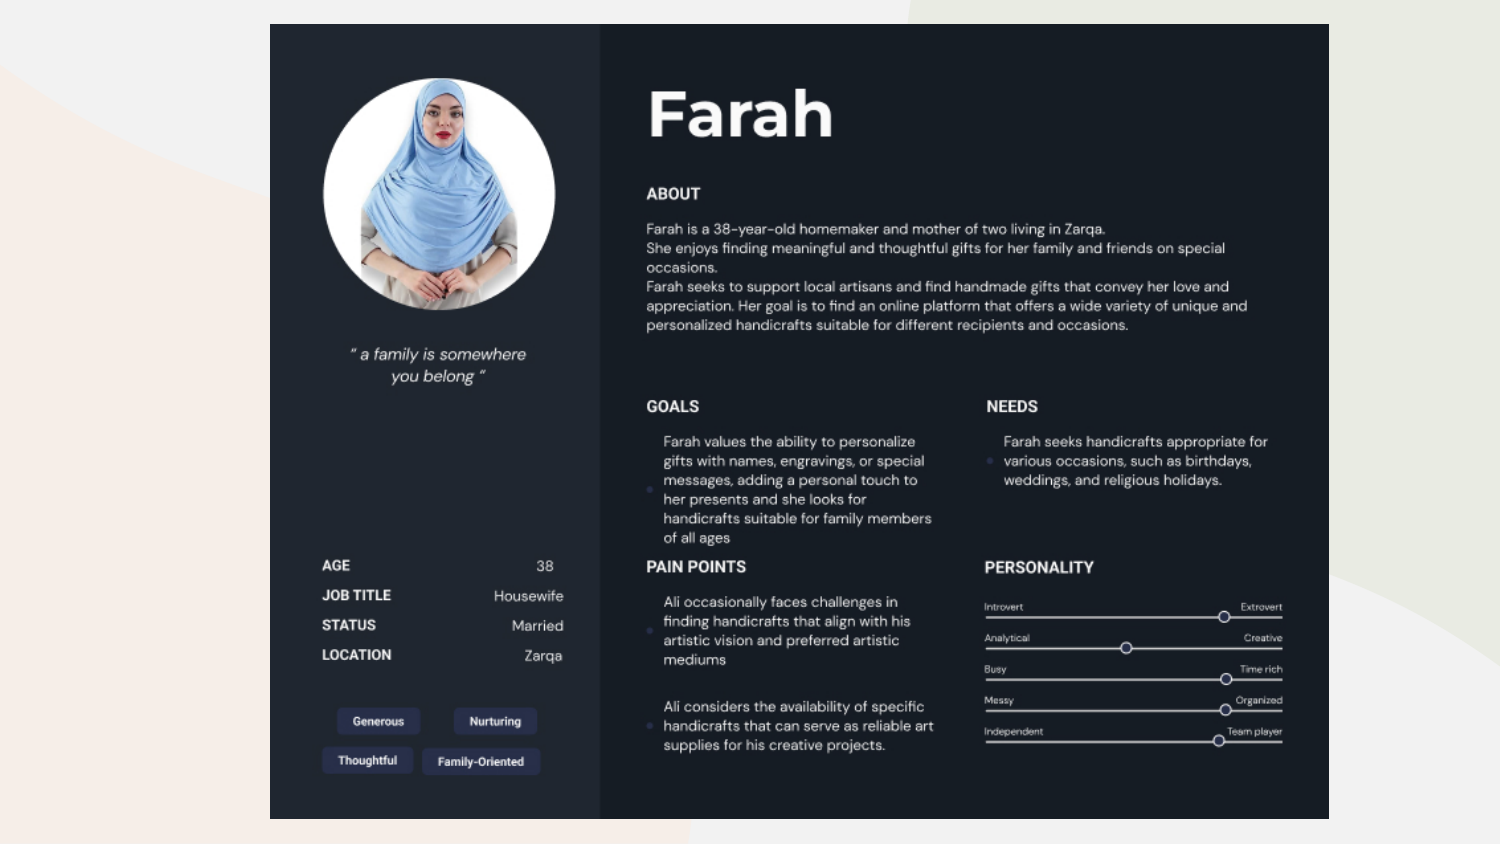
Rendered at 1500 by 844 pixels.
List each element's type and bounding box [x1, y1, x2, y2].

picture [269, 24, 1329, 819]
